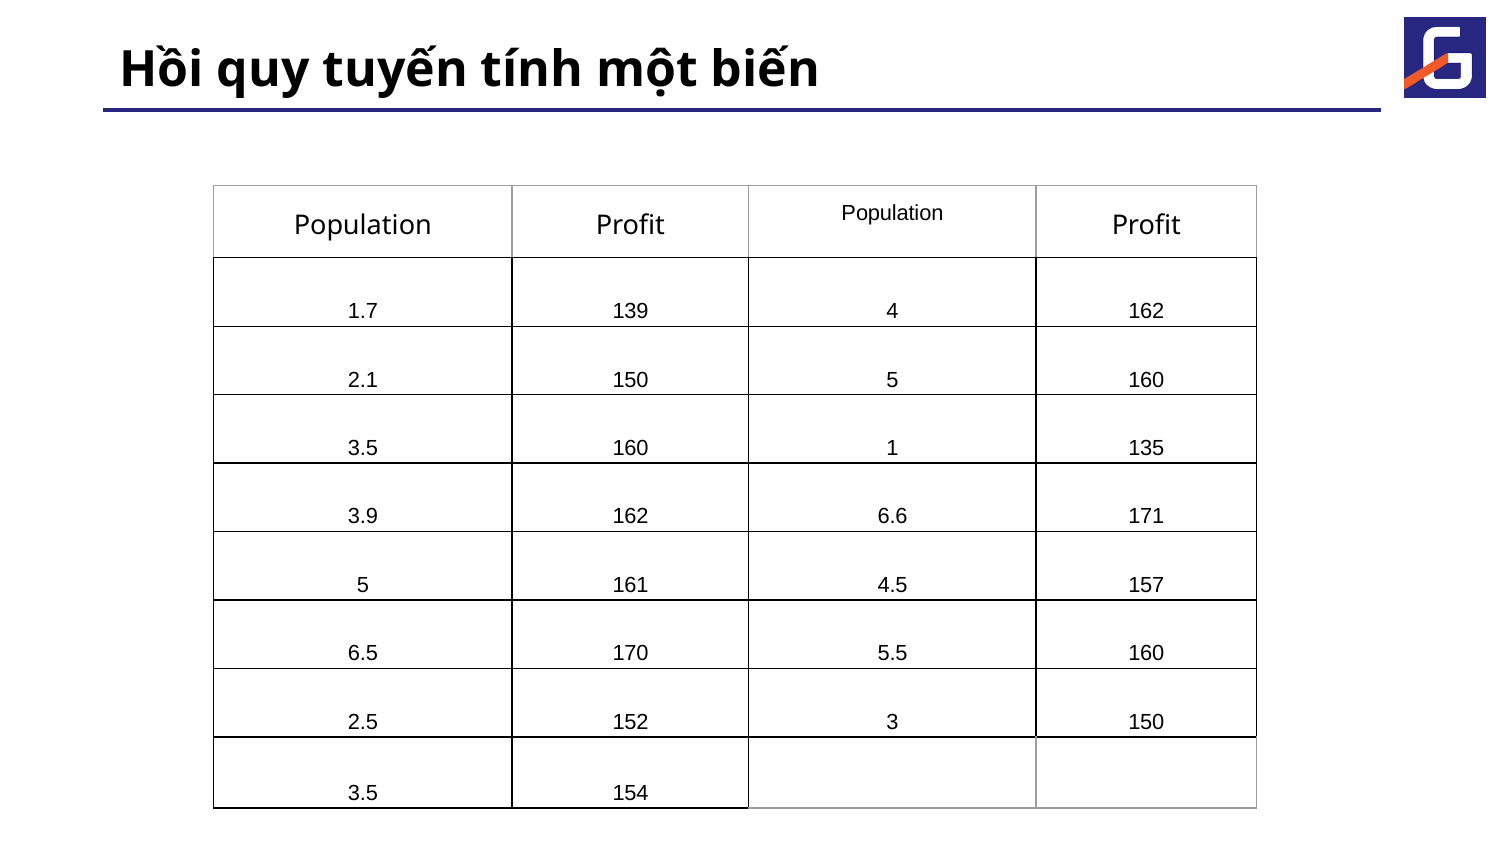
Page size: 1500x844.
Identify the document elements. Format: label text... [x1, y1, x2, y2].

table_cell 3.5 [214, 738, 511, 807]
table_cell 3.5 [214, 395, 511, 462]
table_cell 139 [513, 258, 748, 326]
table_cell 162 [513, 464, 748, 531]
table_cell 160 [1037, 327, 1256, 394]
table_cell 160 [1037, 601, 1256, 668]
table_cell 5 [749, 327, 1035, 394]
table_cell 171 [1037, 464, 1256, 531]
table_header Profit [1037, 186, 1256, 257]
table_cell 150 [513, 327, 748, 394]
table_header Population [749, 186, 1035, 257]
table_cell 152 [513, 669, 748, 736]
table_cell 150 [1037, 669, 1256, 736]
table_cell [749, 738, 1035, 807]
table_cell 5 [214, 532, 511, 599]
table_cell 1 [749, 395, 1035, 462]
title Hồi quy tuyến tính một biến [104, 28, 1259, 95]
table_header Population [214, 186, 511, 257]
table_cell 170 [513, 601, 748, 668]
table_cell 2.1 [214, 327, 511, 394]
table_cell 2.5 [214, 669, 511, 736]
table_cell 6.5 [214, 601, 511, 668]
table_cell 1.7 [214, 258, 511, 326]
table_cell 3 [749, 669, 1035, 736]
table_cell 4 [749, 258, 1035, 326]
table_header Profit [513, 186, 748, 257]
table_cell 3.9 [214, 464, 511, 531]
table_cell 135 [1037, 395, 1256, 462]
table_cell 162 [1037, 258, 1256, 326]
table_cell 6.6 [749, 464, 1035, 531]
picture [1404, 17, 1486, 98]
table_cell 157 [1037, 532, 1256, 599]
table_cell 5.5 [749, 601, 1035, 668]
table_cell 4.5 [749, 532, 1035, 599]
table_cell 160 [513, 395, 748, 462]
table_cell [1037, 738, 1256, 807]
table_cell 161 [513, 532, 748, 599]
table_cell 154 [513, 738, 748, 807]
